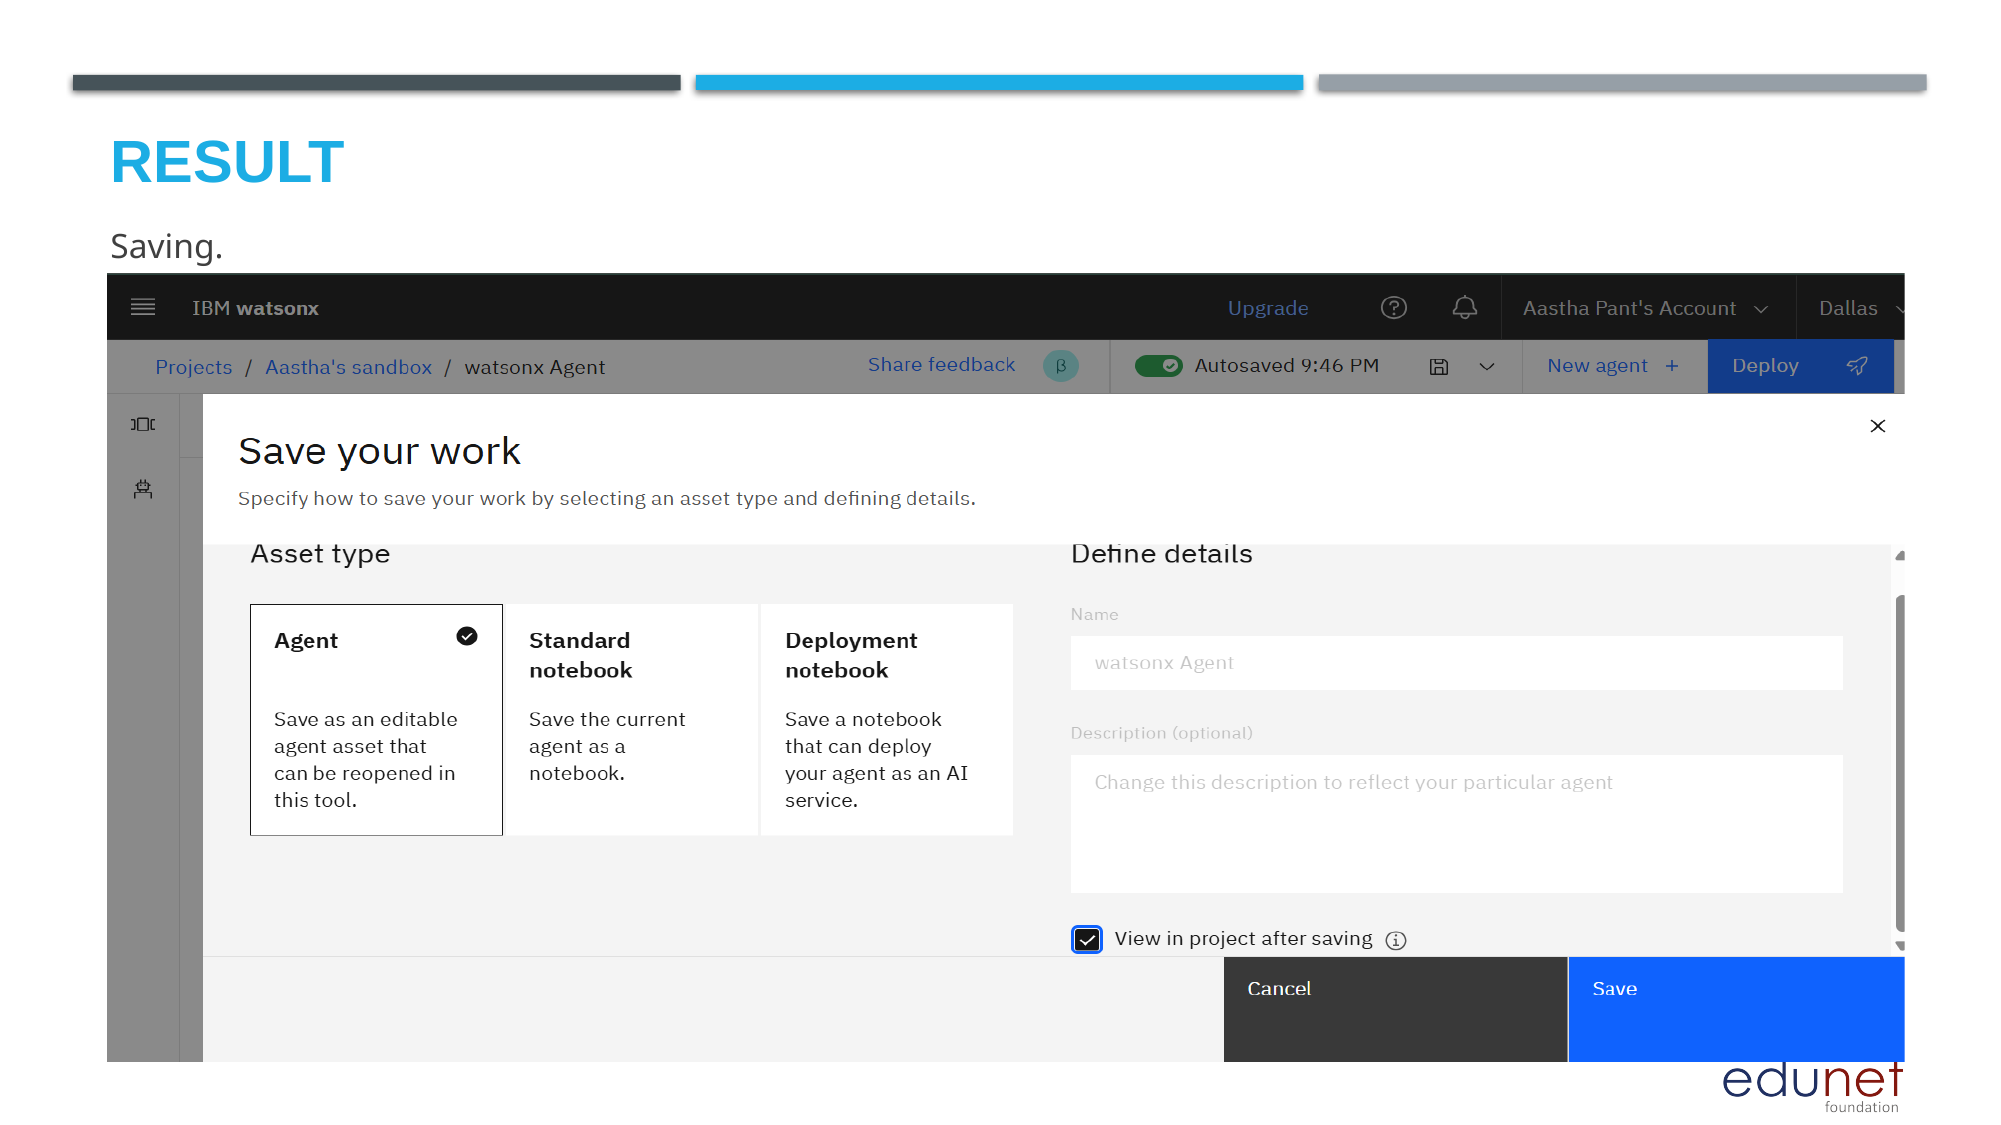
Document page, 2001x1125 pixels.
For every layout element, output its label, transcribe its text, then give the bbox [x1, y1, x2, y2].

list Saving. [95, 213, 1905, 270]
title Result [95, 115, 1905, 203]
picture [94, 272, 1906, 1116]
